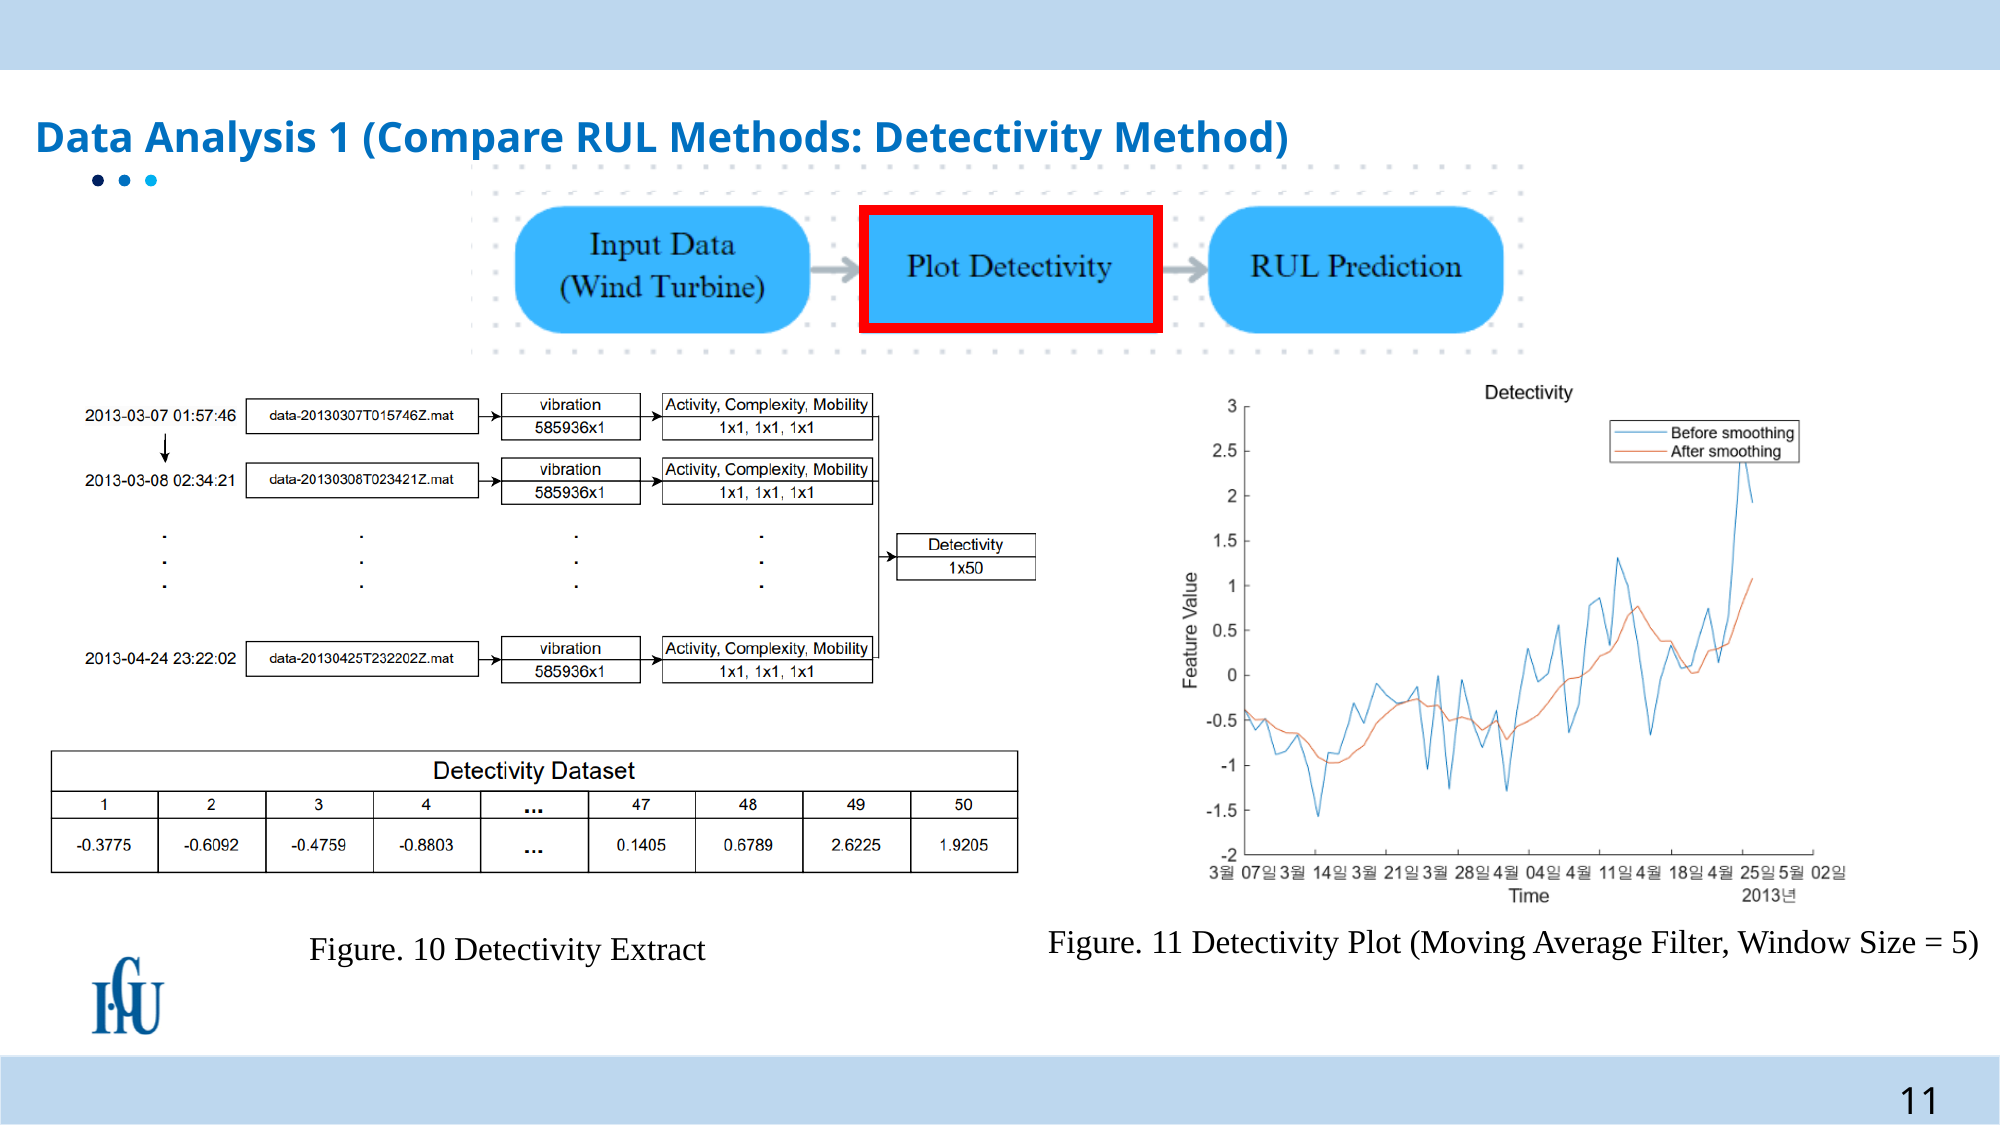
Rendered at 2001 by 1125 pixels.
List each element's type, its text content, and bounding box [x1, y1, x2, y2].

text_box [0, 0, 2000, 70]
text_box [143, 173, 158, 188]
picture [83, 381, 1036, 694]
picture [38, 735, 1031, 884]
picture [1171, 368, 1858, 919]
text_box Figure. 10 Detectivity Extract [0, 919, 1041, 974]
text_box [90, 173, 105, 188]
picture [91, 951, 167, 1037]
picture [470, 160, 1529, 361]
text_box [0, 1055, 1625, 1125]
text_box [117, 173, 132, 188]
text_box Figure. 11 Detectivity Plot (Moving Average Filter, Window Size = 5) [981, 913, 2000, 968]
text_box Data Analysis 1 (Compare RUL Methods: Detectivity Method) [19, 103, 1305, 169]
text_box 11 [1625, 1047, 2000, 1125]
